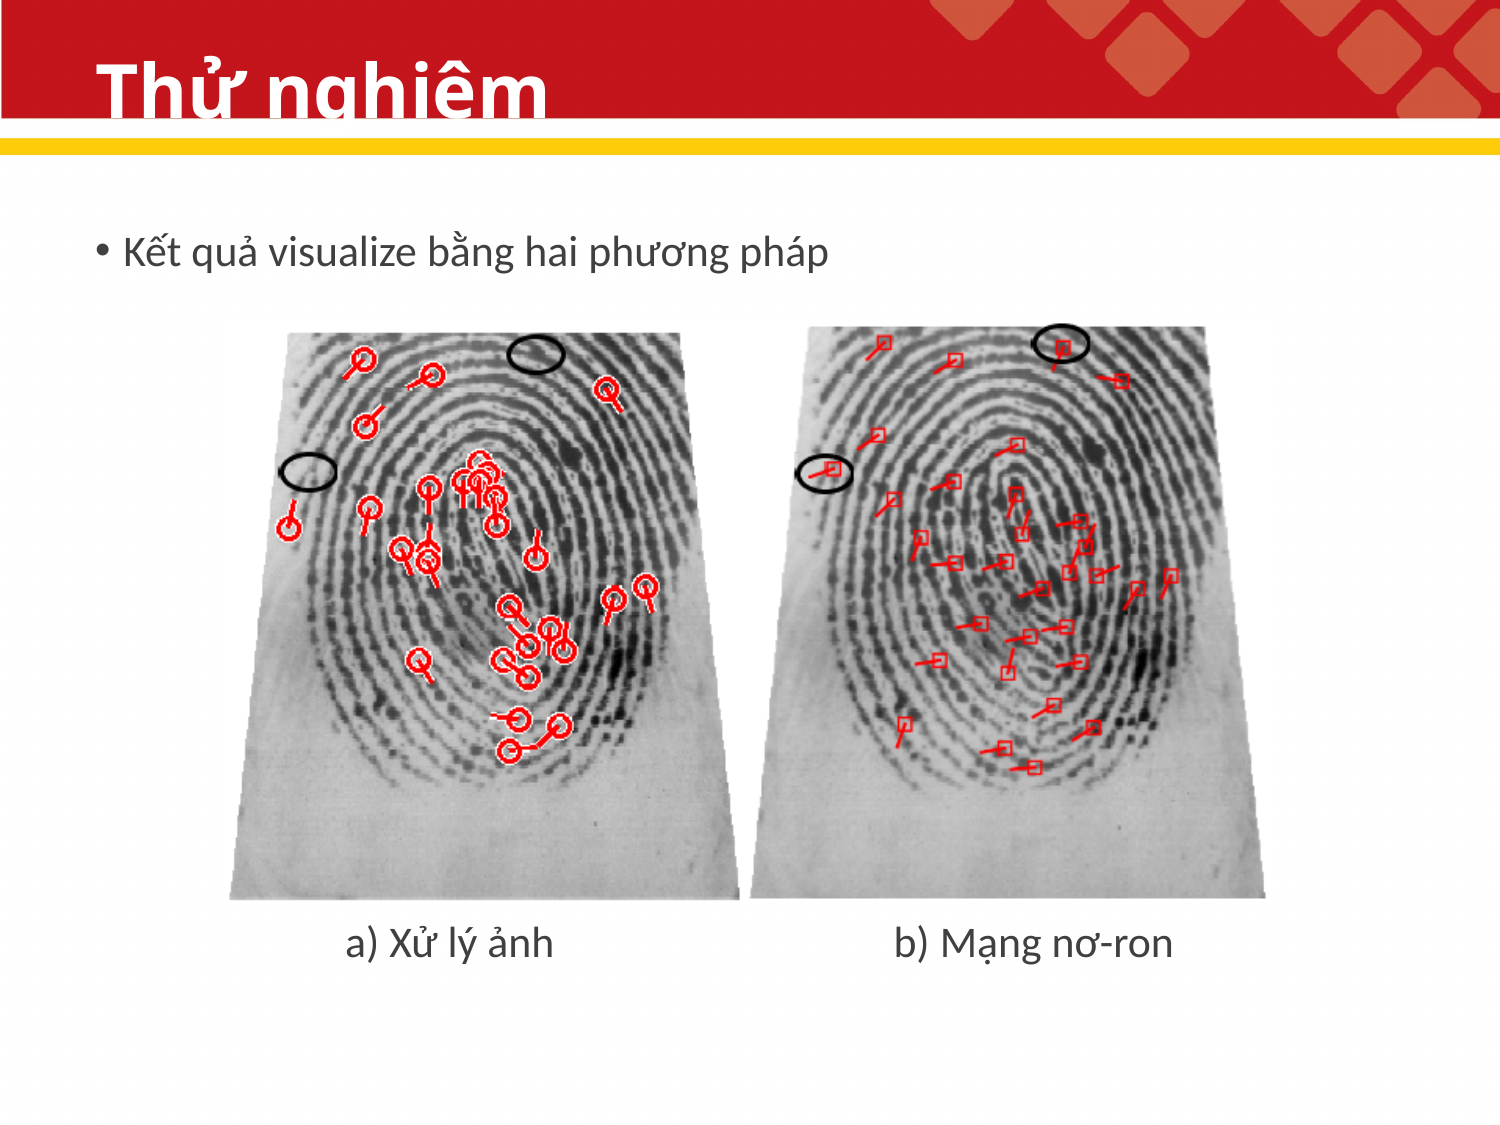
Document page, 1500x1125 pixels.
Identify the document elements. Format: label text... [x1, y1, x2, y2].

picture [0, 0, 1500, 1125]
list Kết quả visualize bằng hai phương pháp a) Xử lý ảnh b) Mạng nơ-ron [80, 220, 1397, 1025]
title Thử nghiệm [80, 0, 1397, 204]
